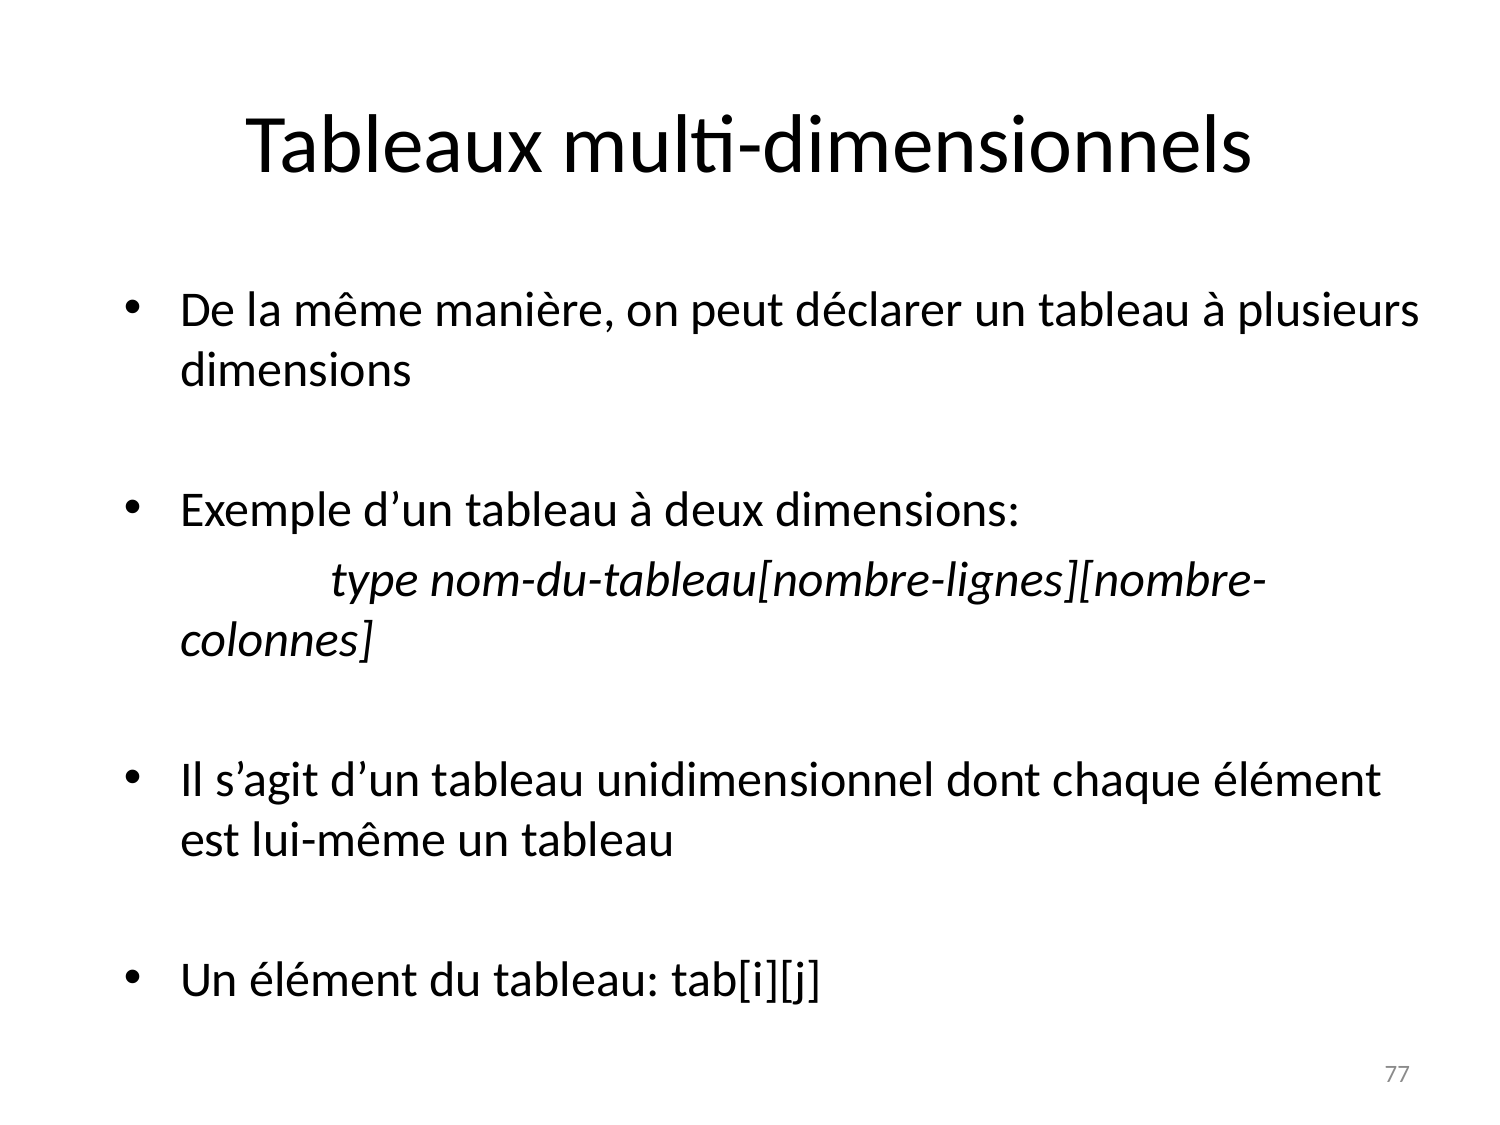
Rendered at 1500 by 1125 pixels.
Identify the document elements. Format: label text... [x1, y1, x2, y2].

list De la même manière, on peut déclarer un tableau à plusieurs dimensions Exemple d’un tableau à deux dimensions: type nom-du-tableau[nombre-lignes][nombre-colonnes] Il s’agit d’un tableau unidimensionnel dont chaque élément est lui-même un tableau Un élément du tableau: tab[i][j] [108, 268, 1459, 1012]
slide_number 77 [1074, 1042, 1425, 1103]
title Tableaux multi-dimensionnels [74, 44, 1426, 233]
